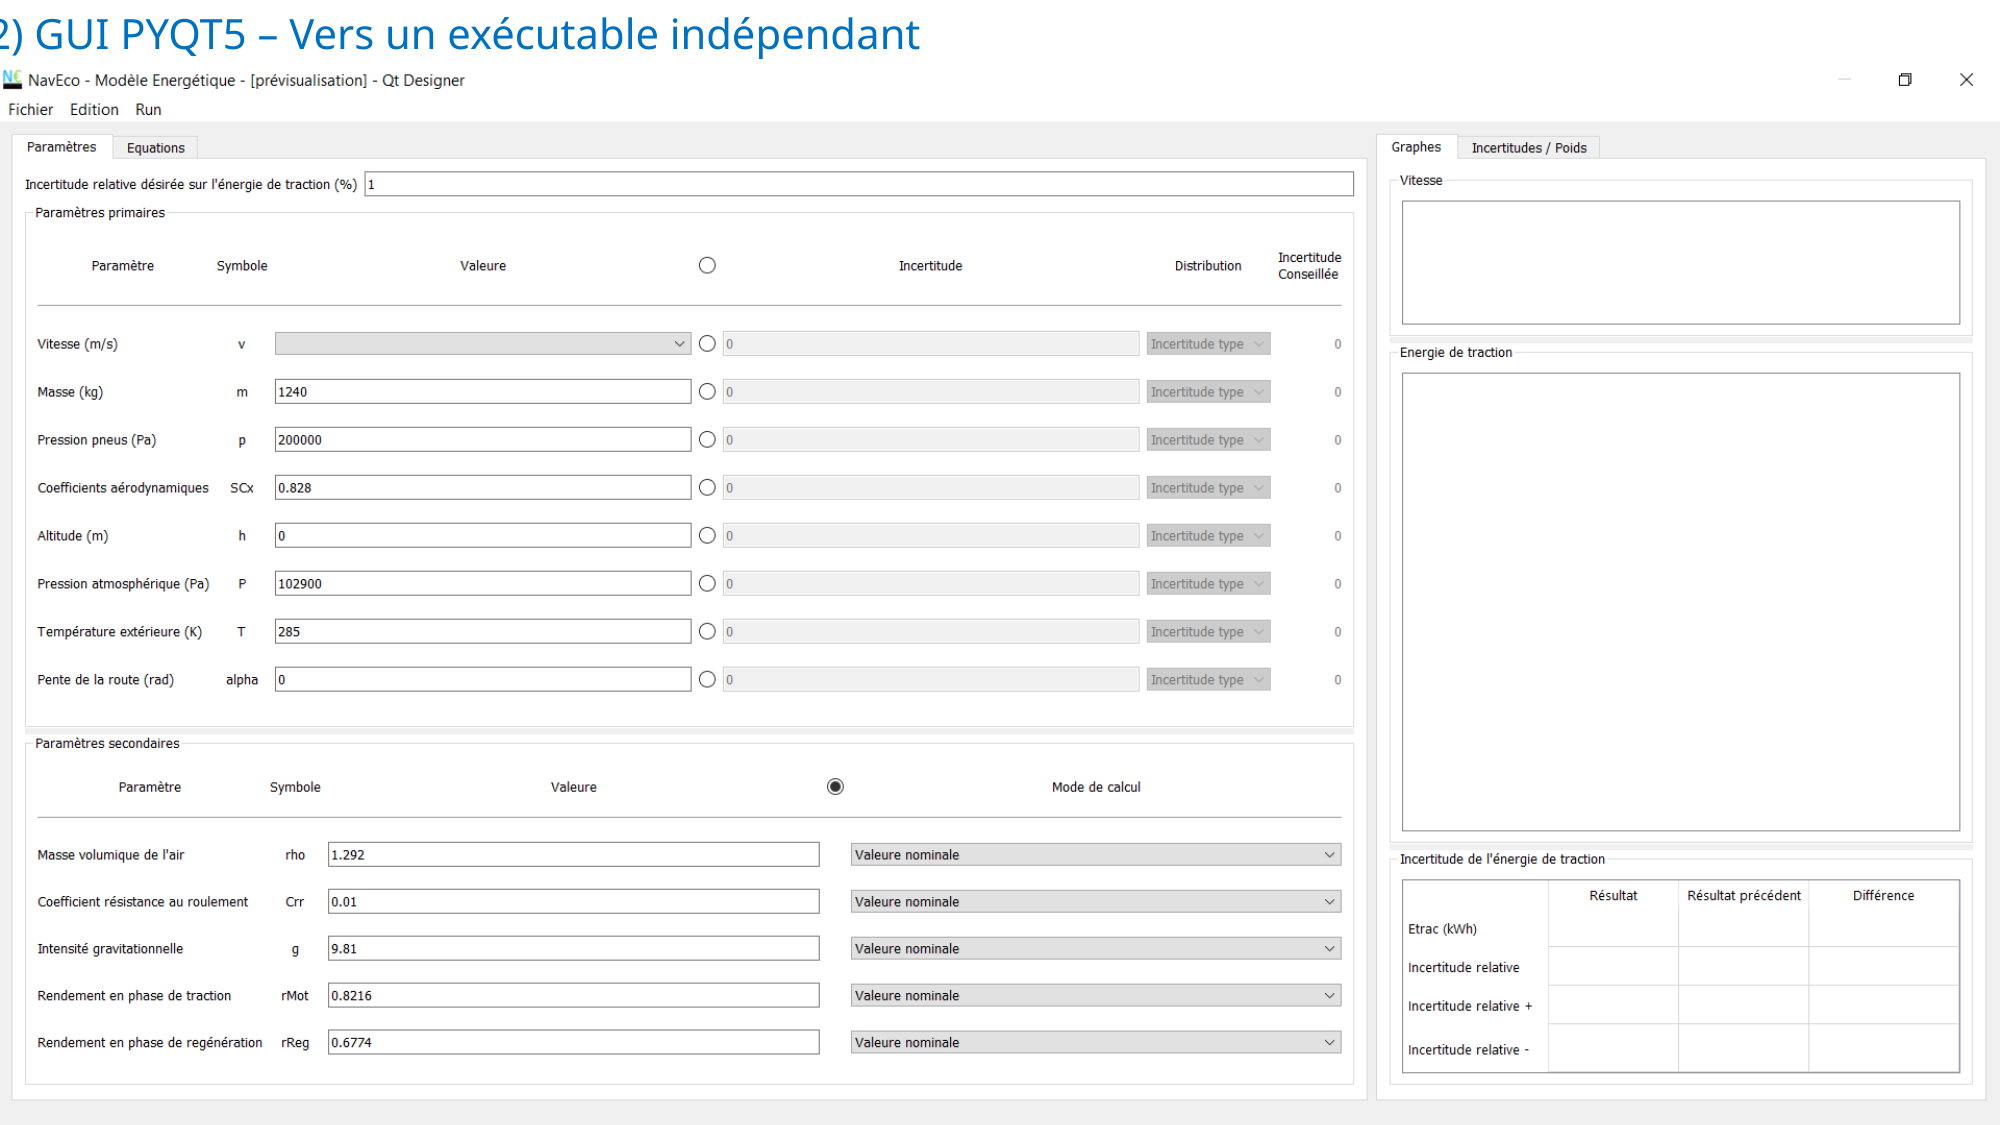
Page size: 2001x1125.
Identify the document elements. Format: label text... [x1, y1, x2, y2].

picture [0, 65, 2000, 1125]
text_box 2) GUI PYQT5 – Vers un exécutable indépendant [0, 0, 936, 65]
